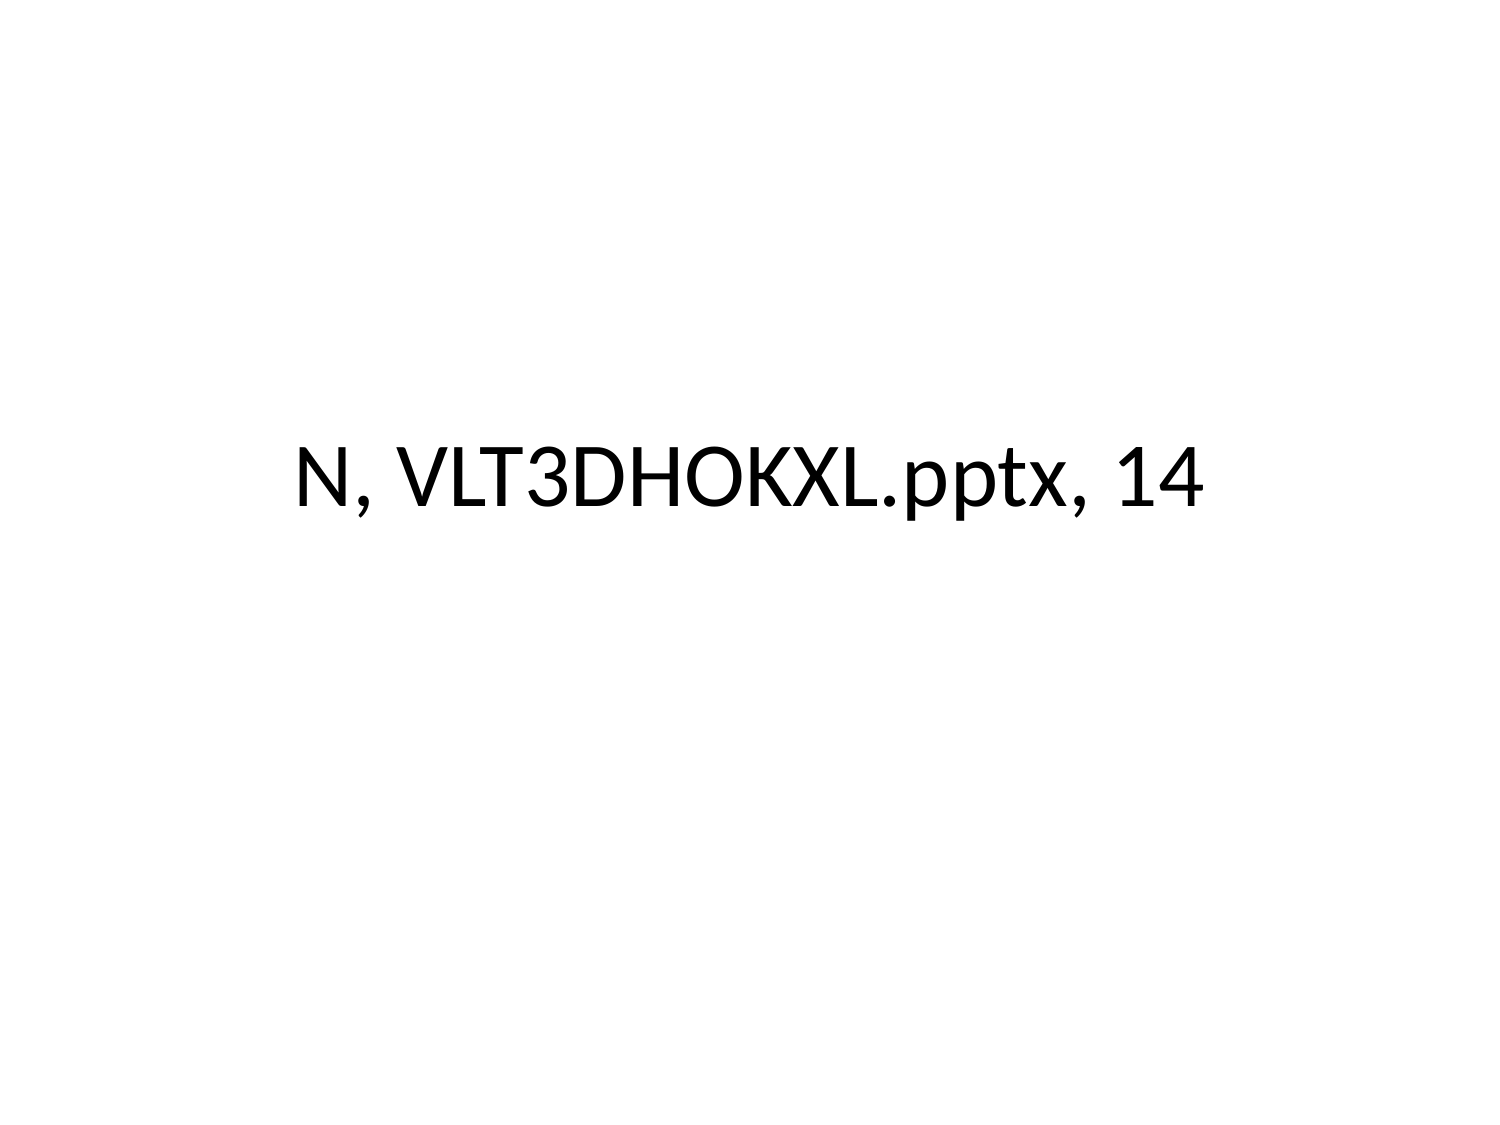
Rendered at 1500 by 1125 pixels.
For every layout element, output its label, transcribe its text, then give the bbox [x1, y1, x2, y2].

title N, VLT3DHOKXL.pptx, 14 [112, 349, 1388, 591]
